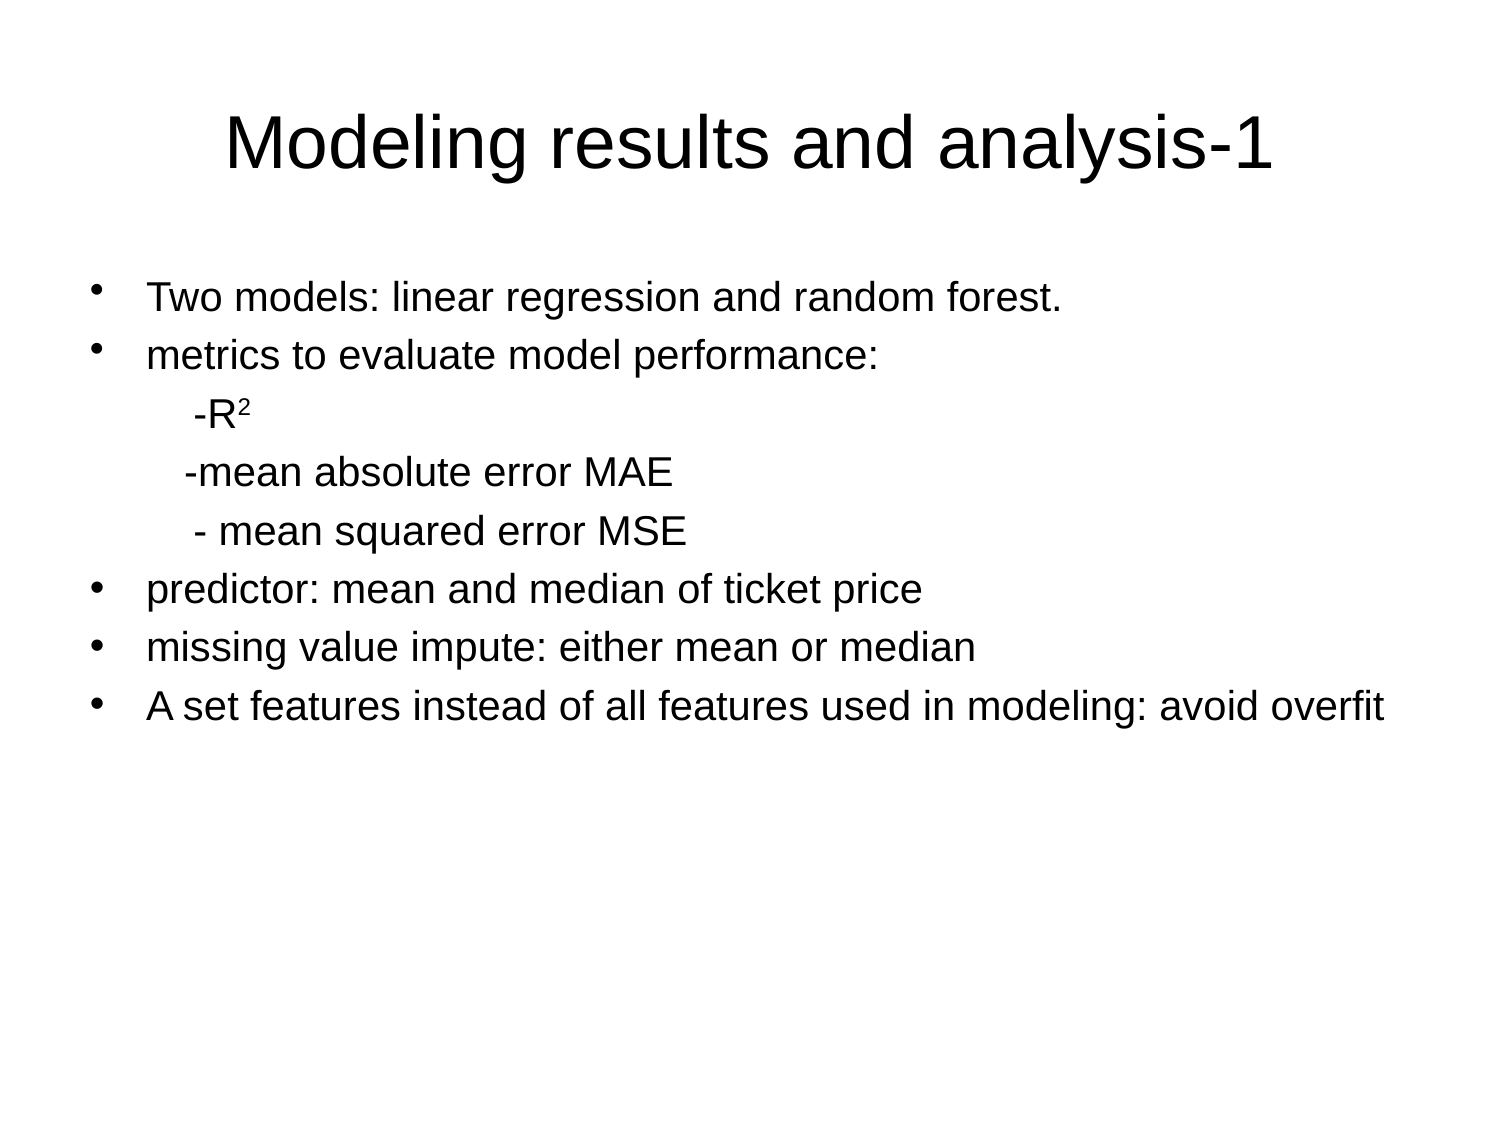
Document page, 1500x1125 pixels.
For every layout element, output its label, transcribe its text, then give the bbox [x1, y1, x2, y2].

title Modeling results and analysis-1 [74, 44, 1426, 233]
list Two models: linear regression and random forest. metrics to evaluate model performance: -R2 -mean absolute error MAE - mean squared error MSE predictor: mean and median of ticket price missing value impute: either mean or median A set features instead of all features used in modeling: avoid overfit [74, 262, 1426, 847]
